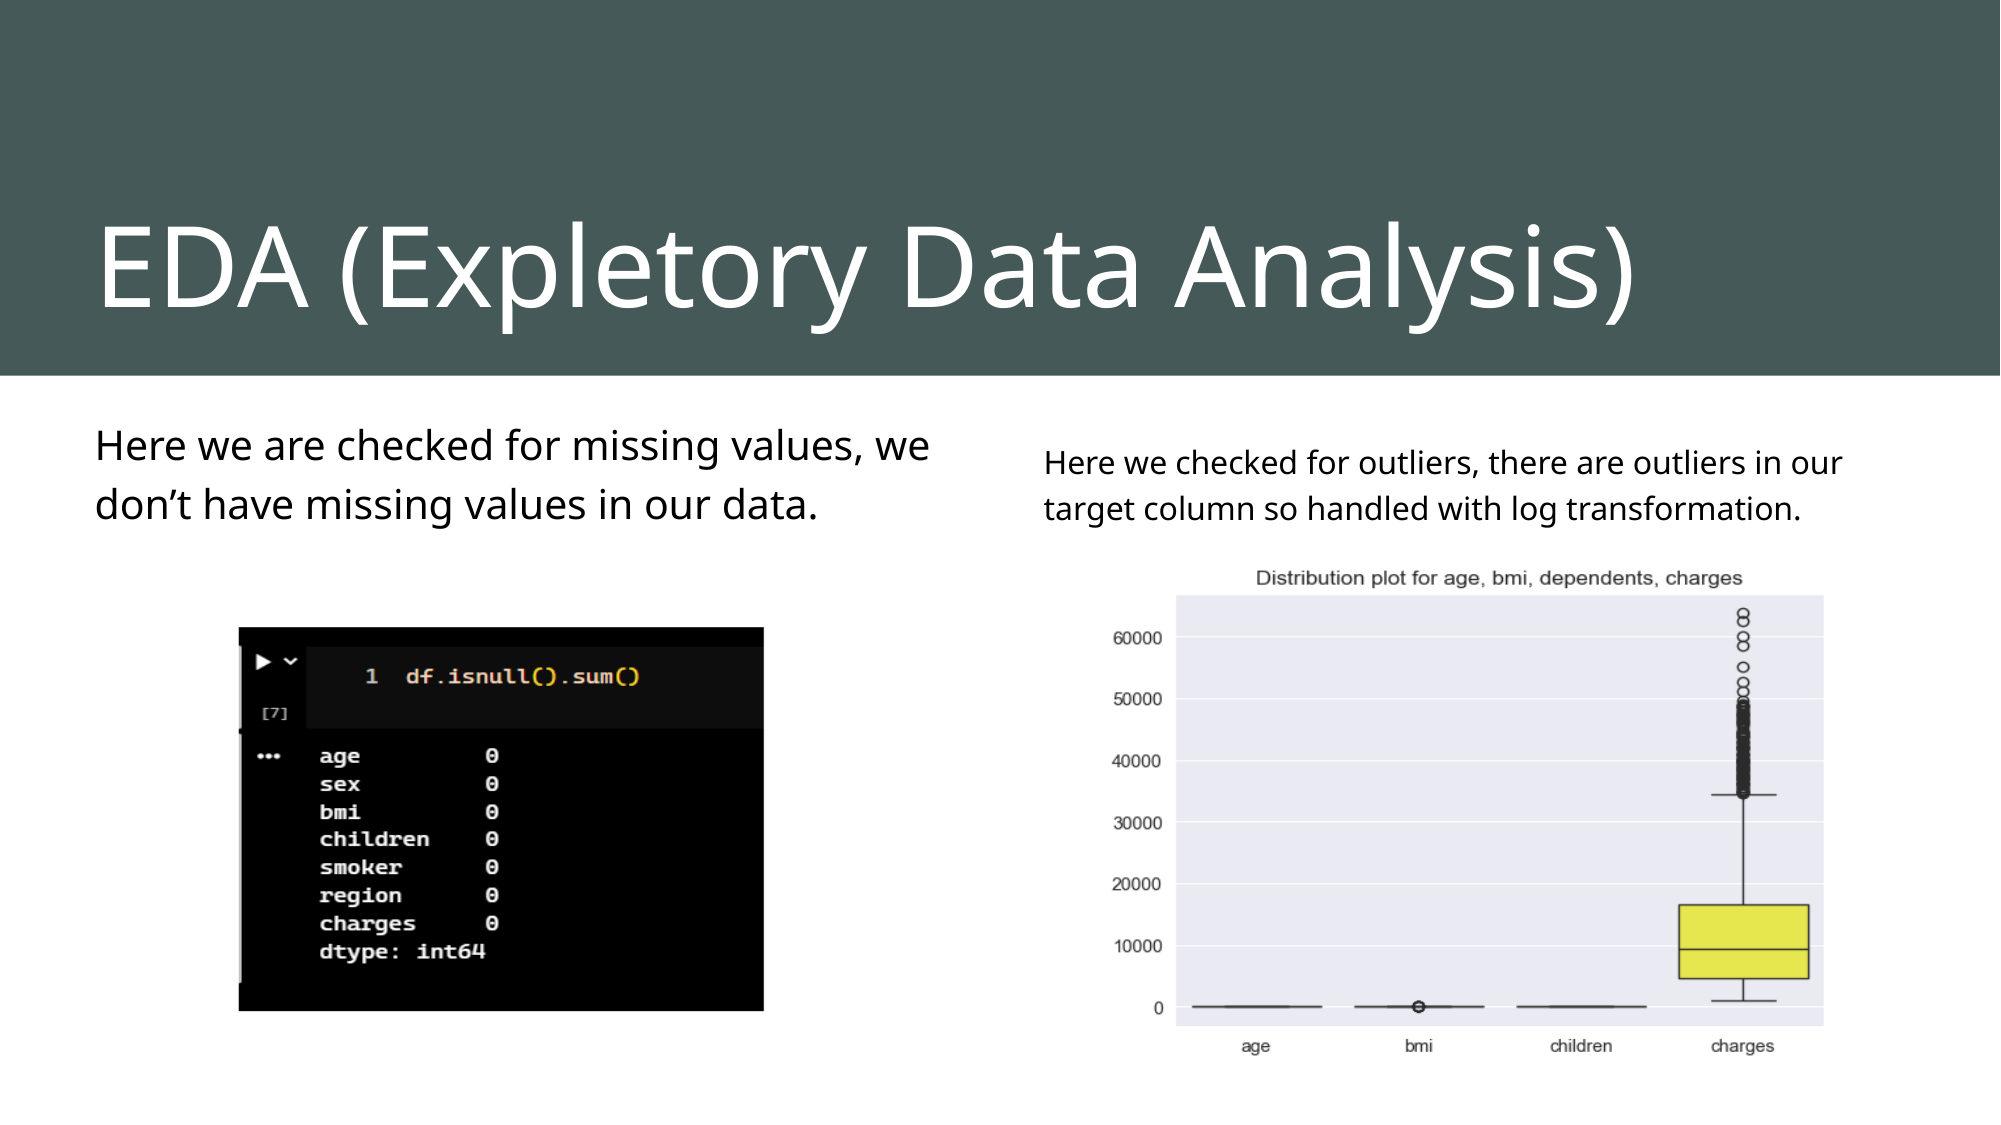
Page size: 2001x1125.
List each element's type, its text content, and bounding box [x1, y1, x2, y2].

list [79, 582, 955, 1065]
title EDA (Expletory Data Analysis) [79, 60, 1863, 338]
list Here we checked for outliers, there are outliers in our target column so handled with log transformation. [1028, 399, 1908, 535]
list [1099, 559, 1837, 1066]
list Here we are checked for missing values, we don’t have missing values in our data. [79, 399, 955, 535]
